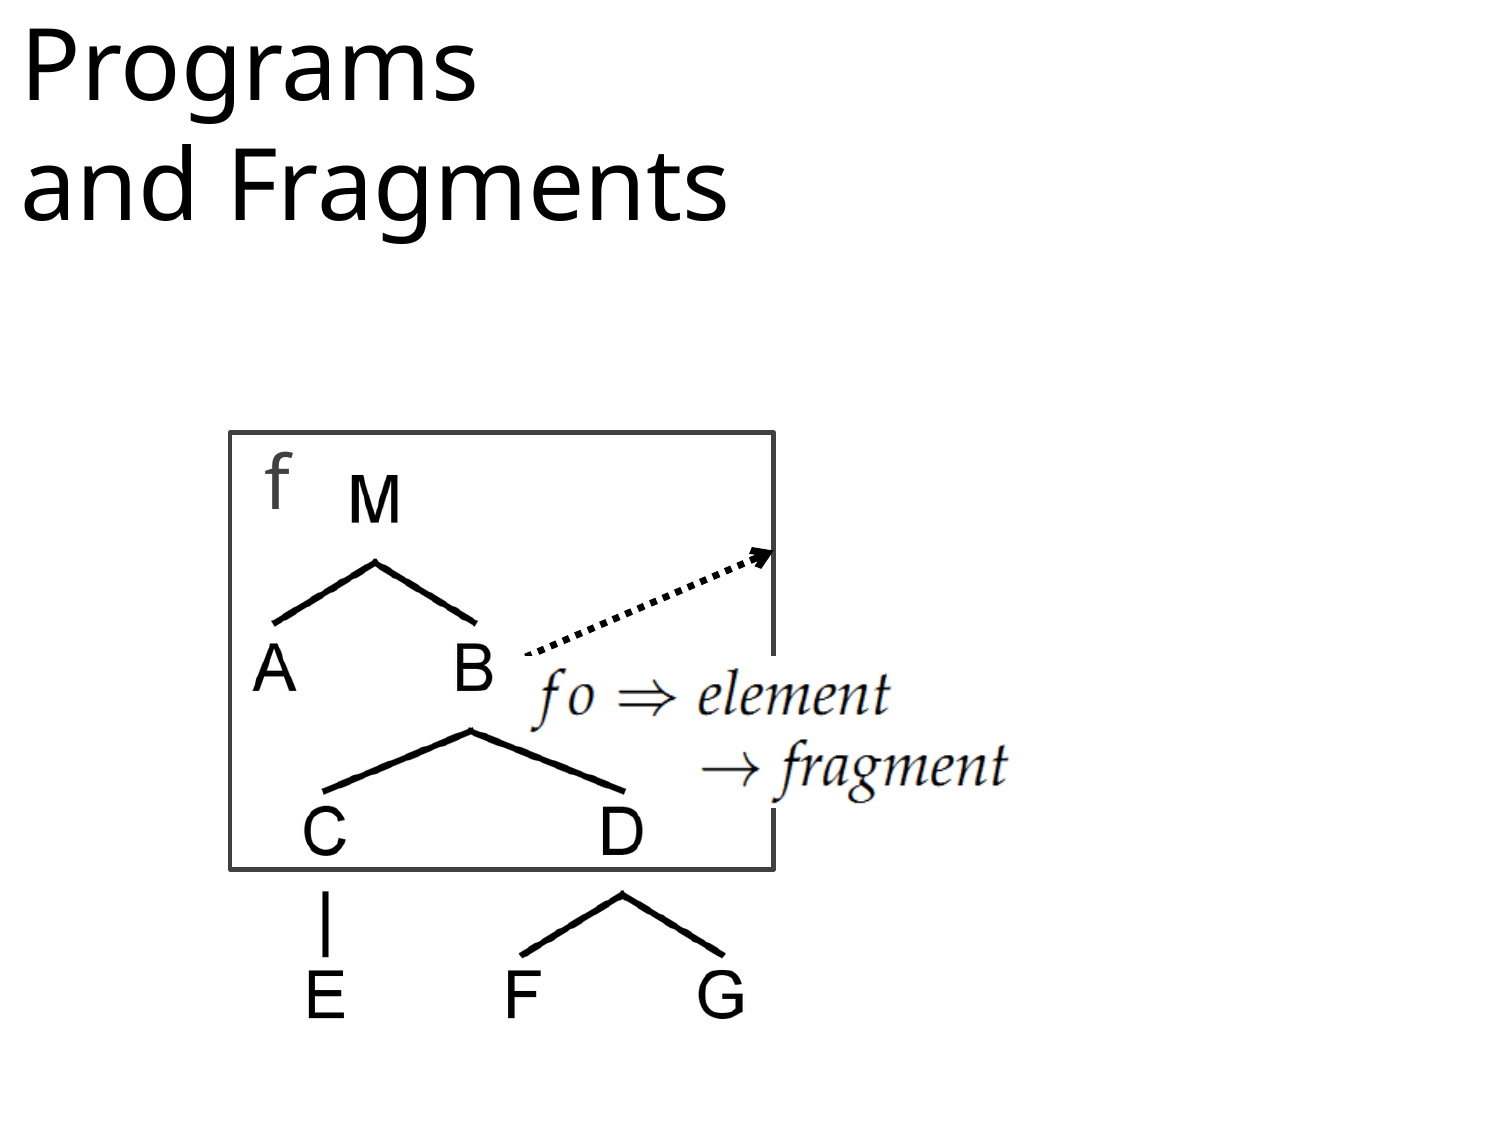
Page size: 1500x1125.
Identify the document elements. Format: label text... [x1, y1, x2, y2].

picture [241, 467, 1013, 1027]
title Programs and Fragments [5, 0, 1081, 242]
text_box f [76, 408, 479, 551]
text_box [228, 551, 236, 872]
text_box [525, 550, 774, 655]
text_box [751, 816, 776, 872]
text_box [479, 430, 776, 552]
